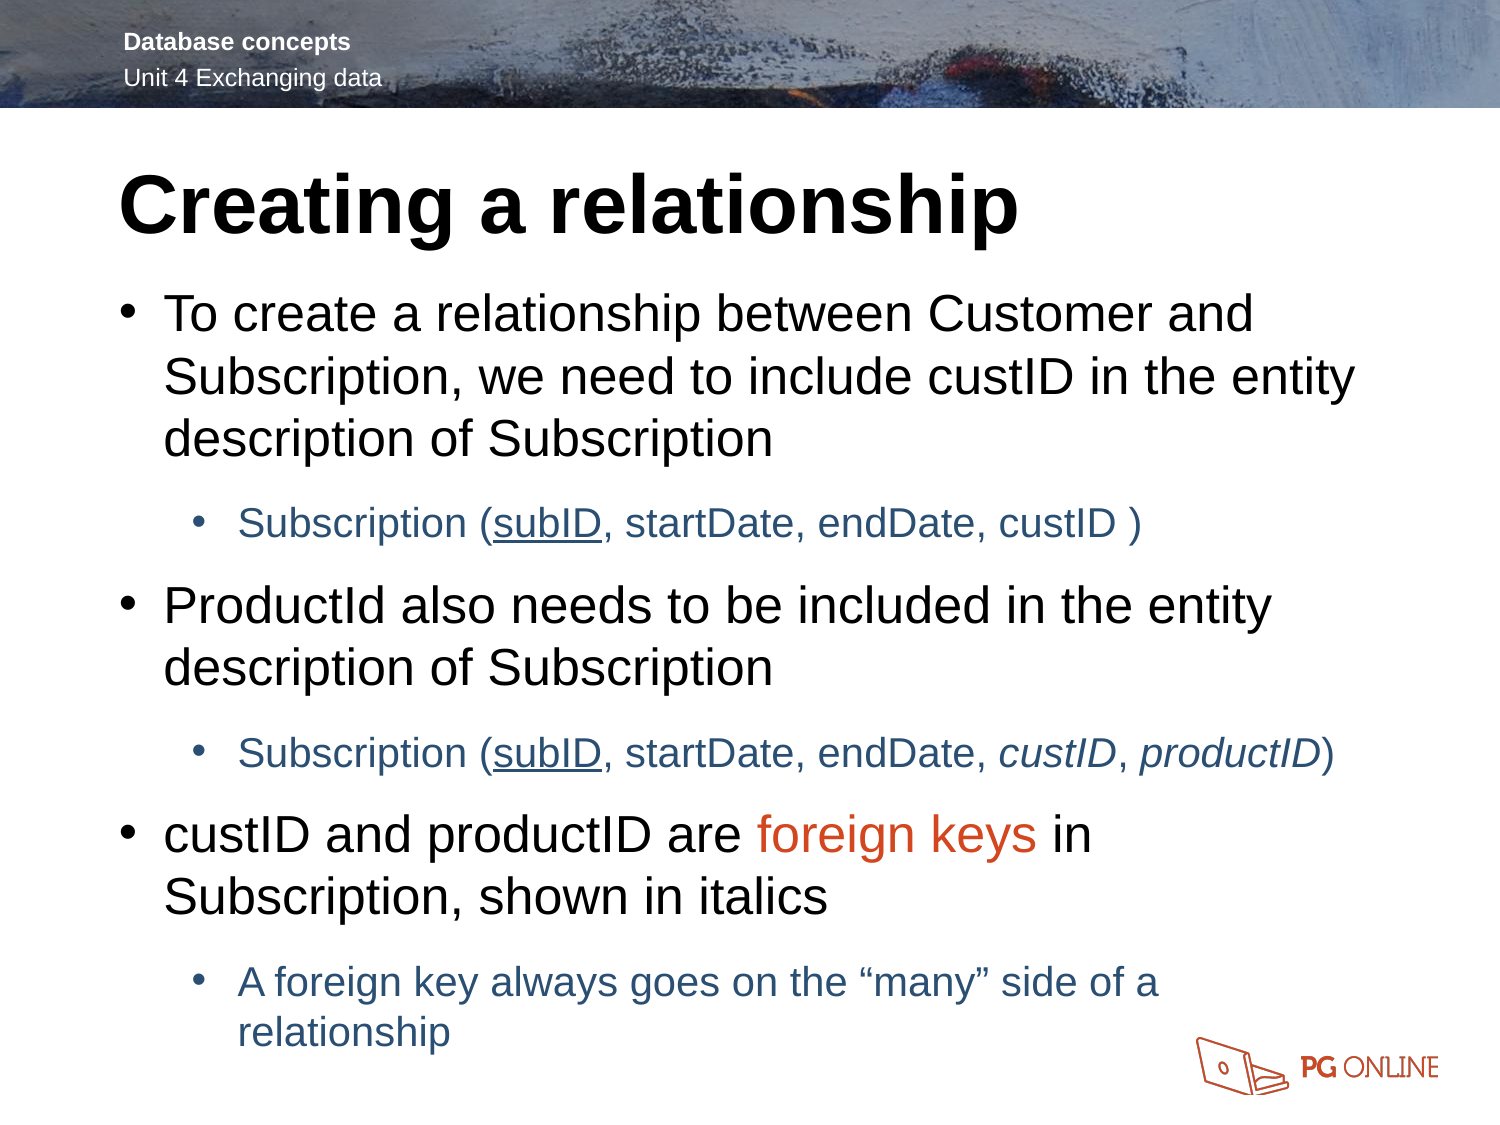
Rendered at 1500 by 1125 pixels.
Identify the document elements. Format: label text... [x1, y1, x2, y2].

list To create a relationship between Customer and Subscription, we need to include custID in the entity description of Subscription Subscription (subID, startDate, endDate, custID ) ProductId also needs to be included in the entity description of Subscription Subscription (subID, startDate, endDate, custID, productID) custID and productID are foreign keys in Subscription, shown in italics A foreign key always goes on the “many” side of a relationship [118, 279, 1398, 1050]
list Creating a relationship [118, 148, 1401, 259]
picture [1196, 1037, 1438, 1095]
picture [0, 0, 1500, 108]
